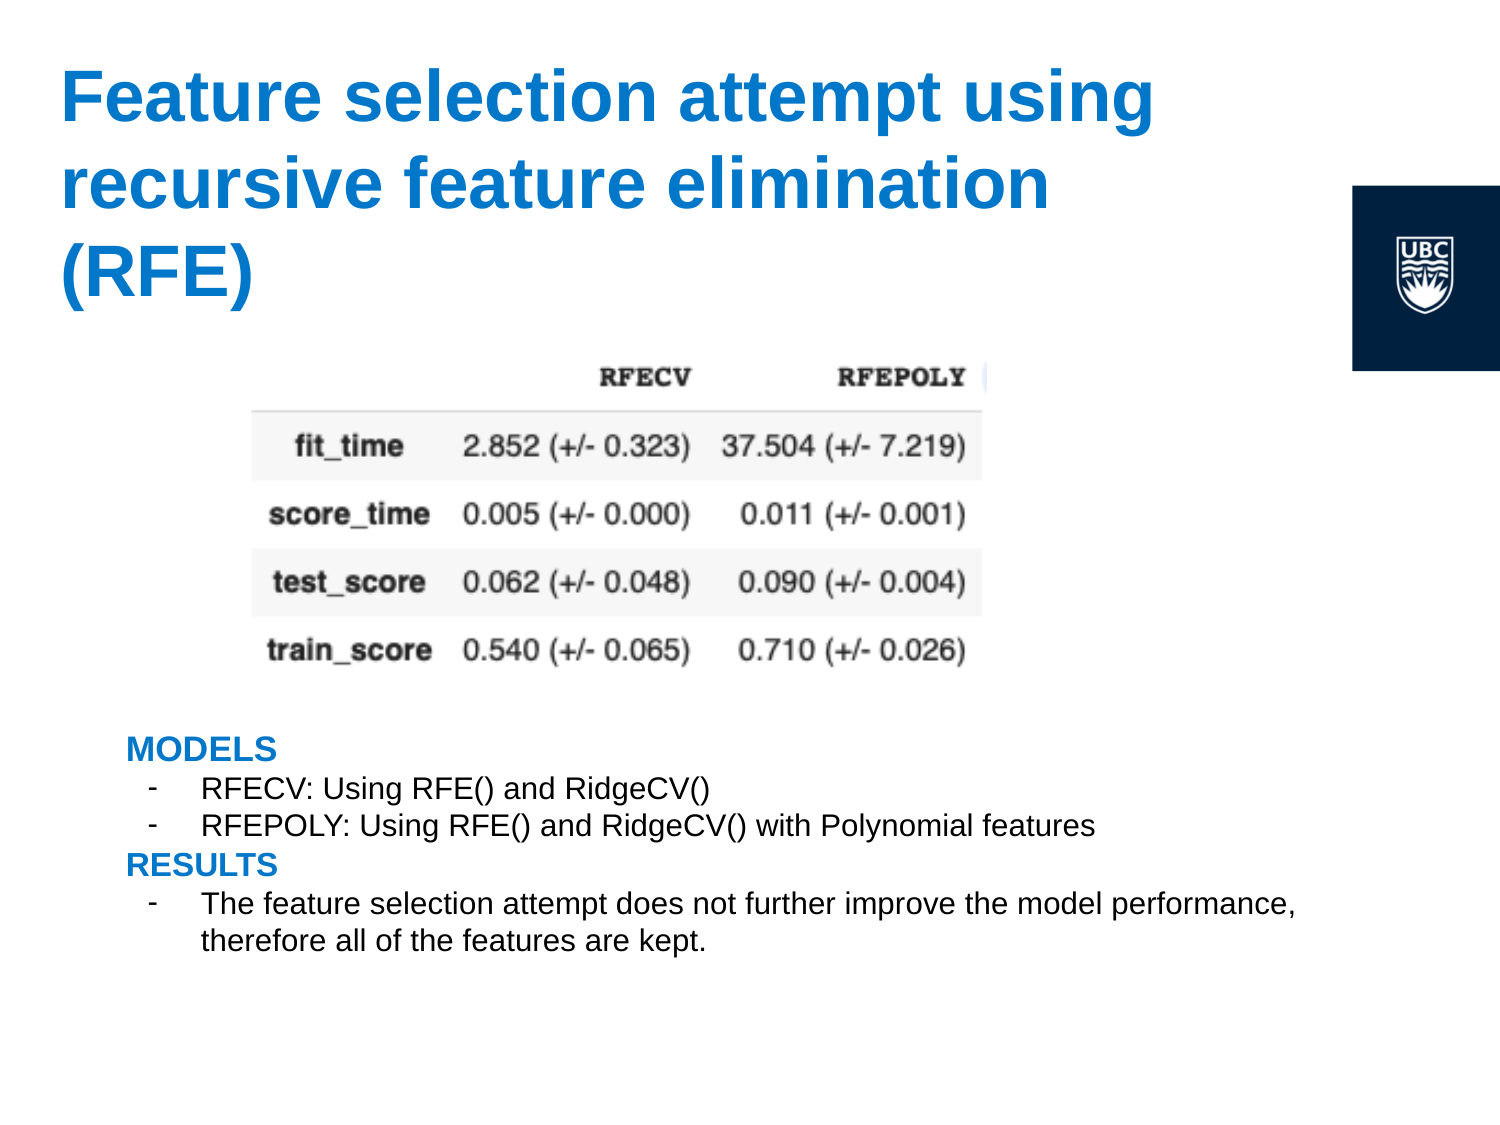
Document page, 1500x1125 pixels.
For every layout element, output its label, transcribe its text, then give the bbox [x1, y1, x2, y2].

picture [236, 345, 987, 696]
title Feature selection attempt using recursive feature elimination (RFE) [60, 48, 1164, 240]
picture [1391, 232, 1459, 318]
text_box MODELS RFECV: Using RFE() and RidgeCV() RFEPOLY: Using RFE() and RidgeCV() with Polynomial features RESULTS The feature selection attempt does not further improve the model performance, therefore all of the features are kept. [110, 710, 1316, 973]
